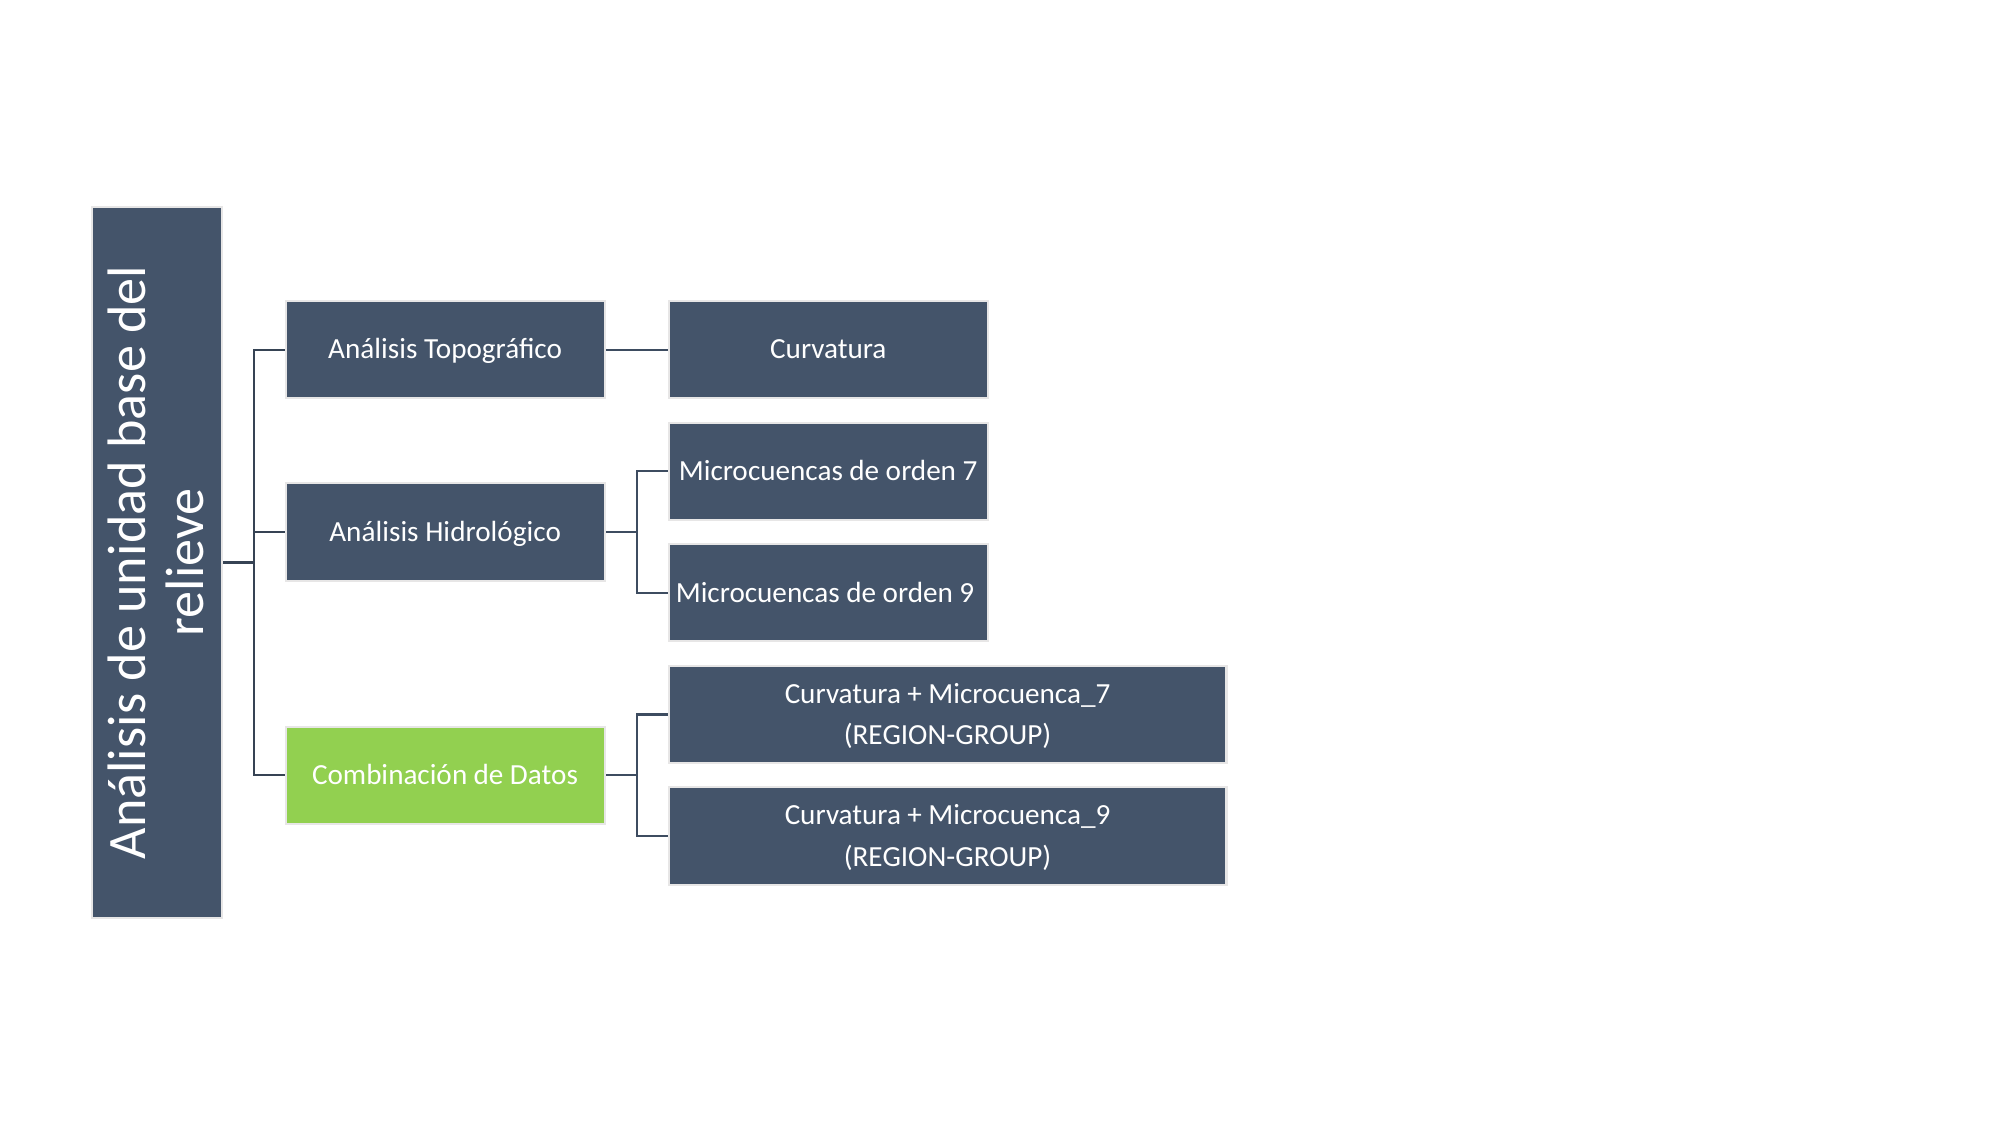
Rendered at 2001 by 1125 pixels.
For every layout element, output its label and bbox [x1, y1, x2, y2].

text_box [92, 117, 1227, 1007]
